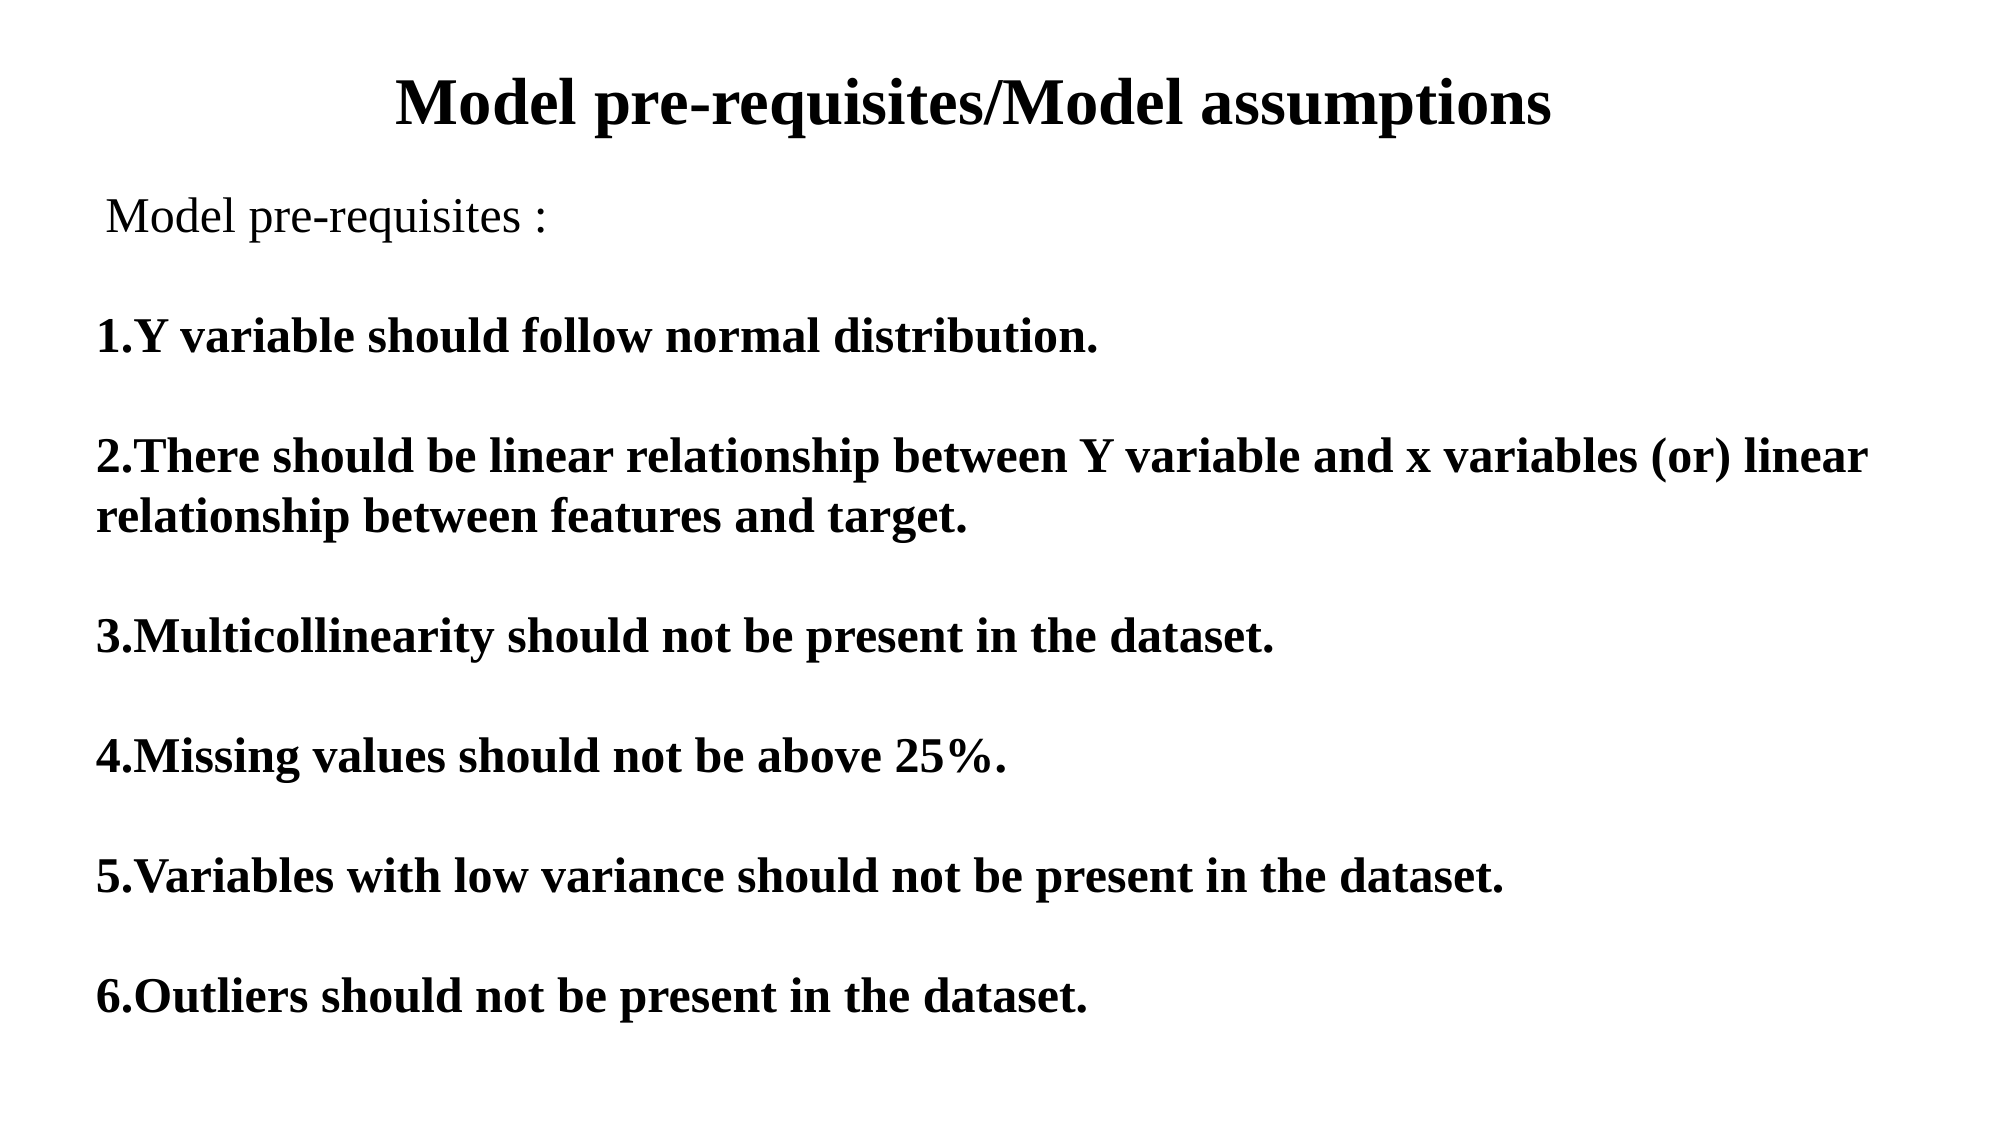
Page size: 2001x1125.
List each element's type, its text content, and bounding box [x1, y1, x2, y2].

text_box Model pre-requisites/Model assumptions Model pre-requisites : 1.Y variable should follow normal distribution. 2.There should be linear relationship between Y variable and x variables (or) linear relationship between features and target. 3.Multicollinearity should not be present in the dataset. 4.Missing values should not be above 25%. 5.Variables with low variance should not be present in the dataset. 6.Outliers should not be present in the dataset. [81, 50, 1912, 1031]
